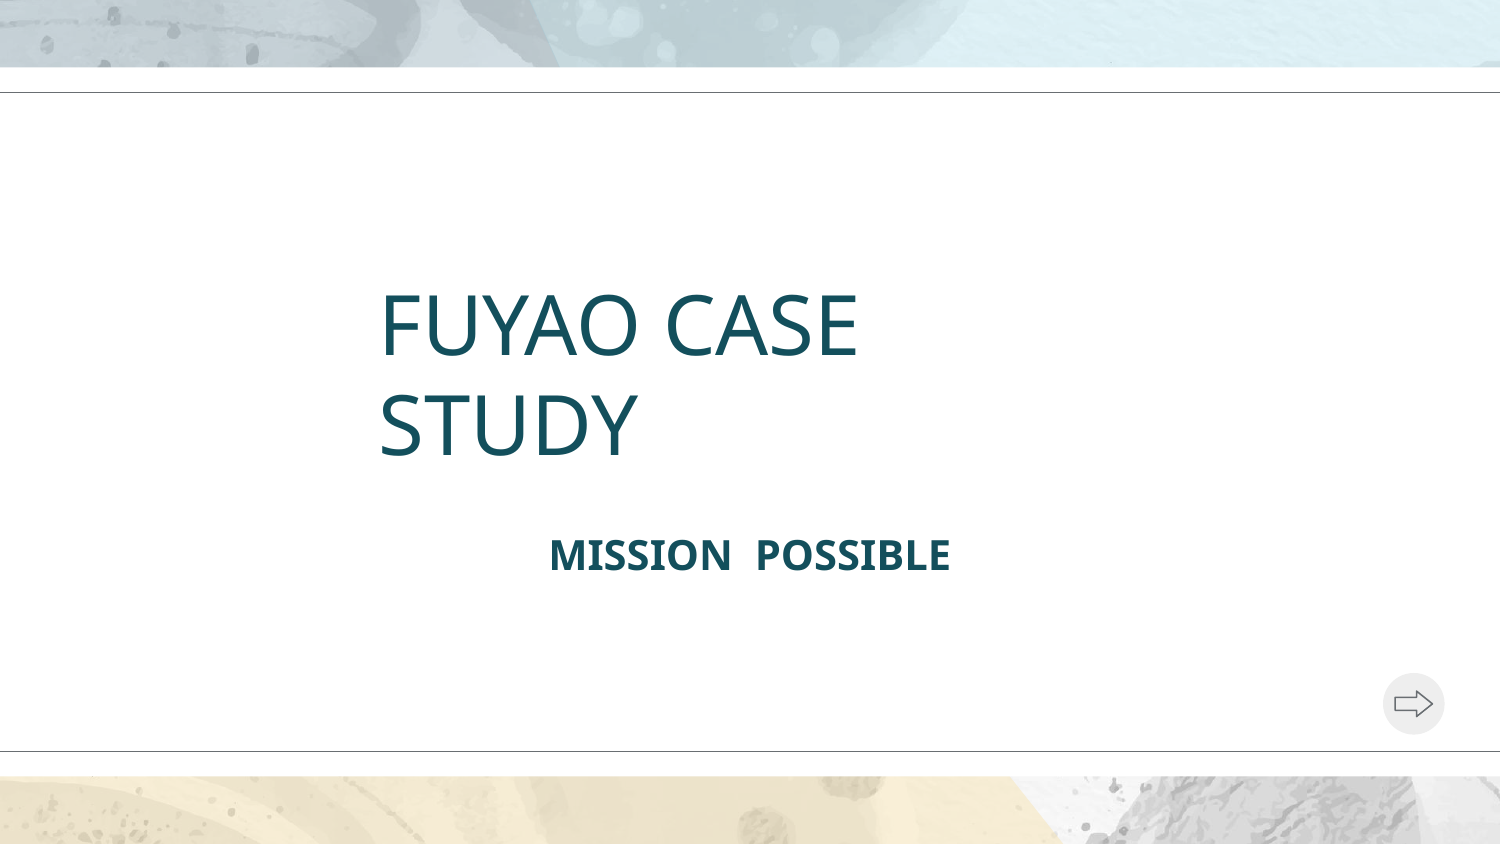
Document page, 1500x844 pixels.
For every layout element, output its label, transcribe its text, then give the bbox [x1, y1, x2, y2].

text_box [1395, 691, 1433, 717]
title FUYAO CASE STUDY [363, 248, 1136, 496]
picture [1011, 777, 1500, 844]
subtitle MISSION POSSIBLE [412, 513, 1088, 571]
text_box [1383, 672, 1445, 735]
text_box [531, 0, 1500, 67]
